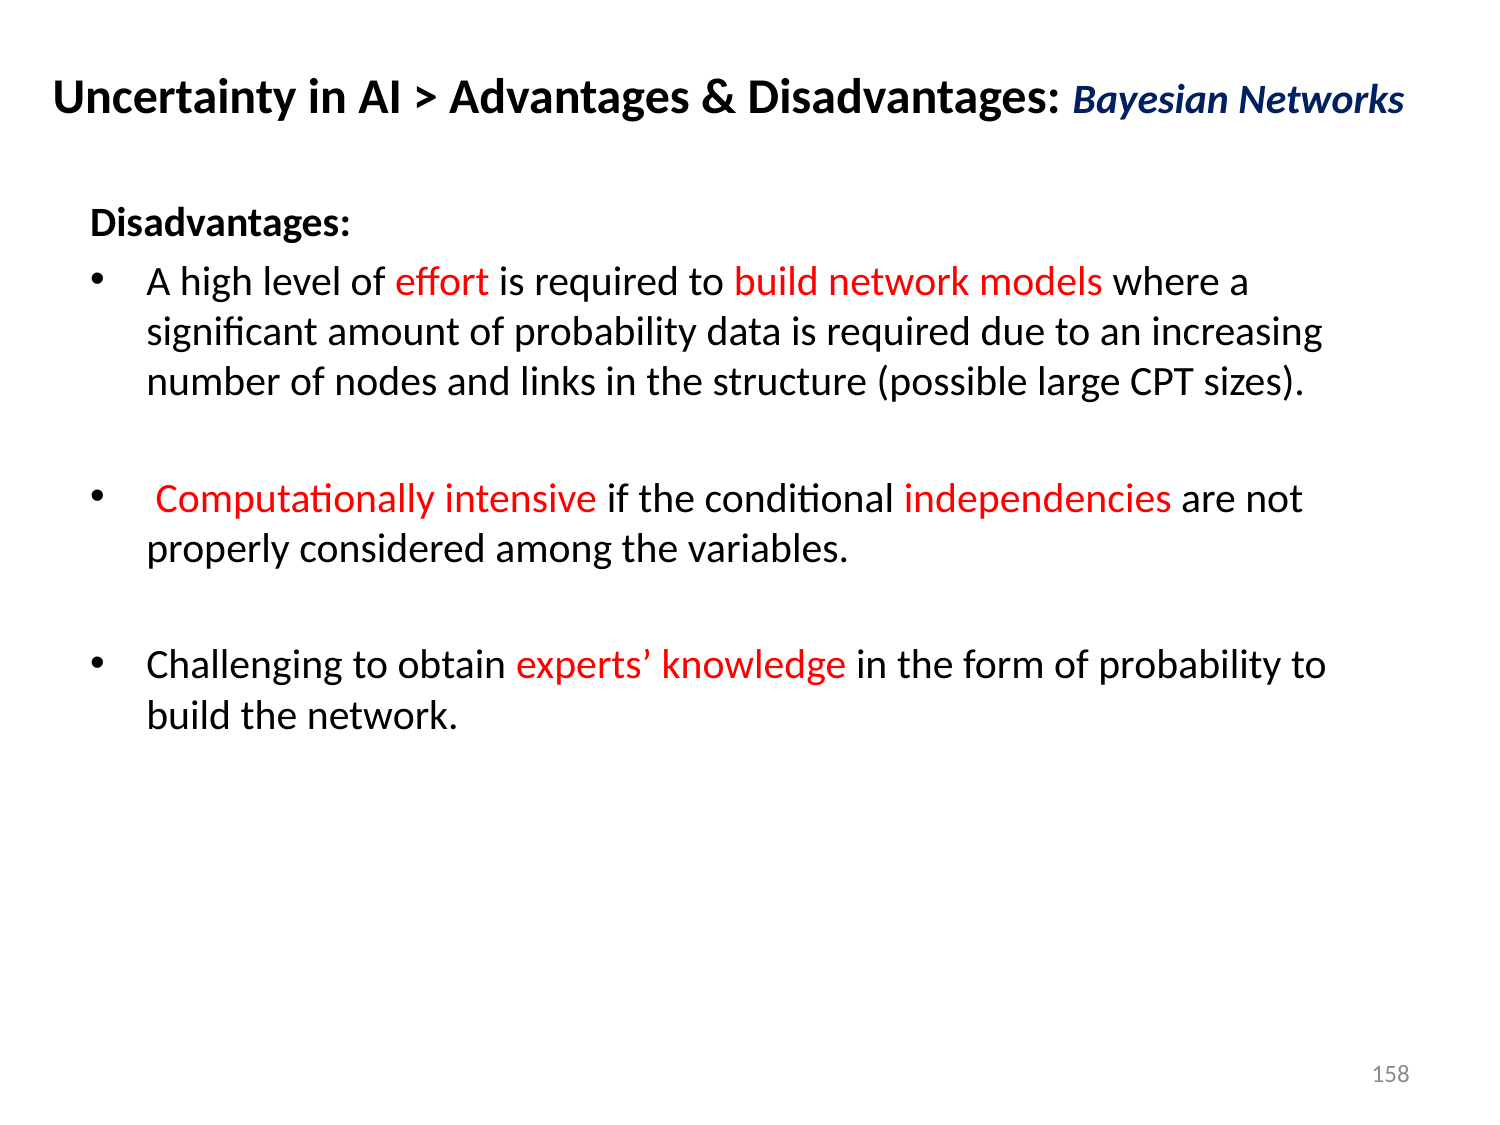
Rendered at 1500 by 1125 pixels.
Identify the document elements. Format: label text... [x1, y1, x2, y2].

text_box Disadvantages: A high level of effort is required to build network models where a significant amount of probability data is required due to an increasing number of nodes and links in the structure (possible large CPT sizes). Computationally intensive if the conditional independencies are not properly considered among the variables. Challenging to obtain experts’ knowledge in the form of probability to build the network. [74, 188, 1422, 1050]
text_box Uncertainty in AI > Advantages & Disadvantages: Bayesian Networks [37, 0, 1488, 188]
slide_number 158 [1074, 1042, 1425, 1103]
